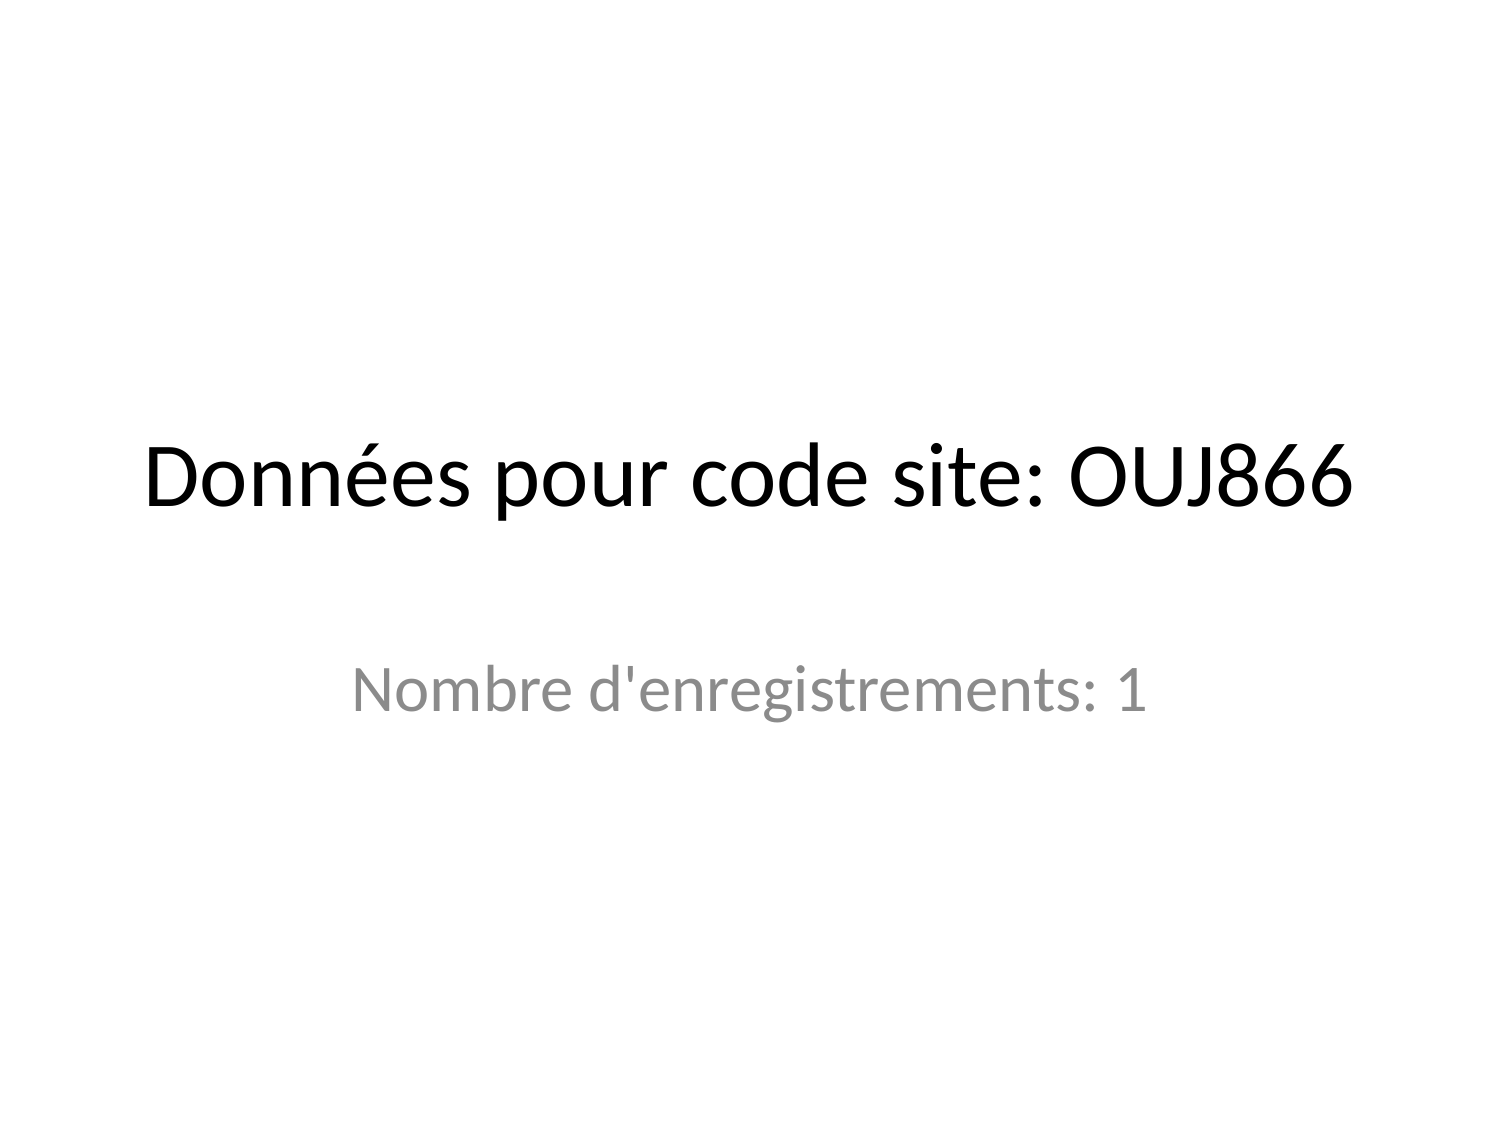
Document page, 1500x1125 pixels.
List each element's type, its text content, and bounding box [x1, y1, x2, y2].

subtitle Nombre d'enregistrements: 1 [225, 637, 1275, 925]
title Données pour code site: OUJ866 [112, 349, 1388, 591]
